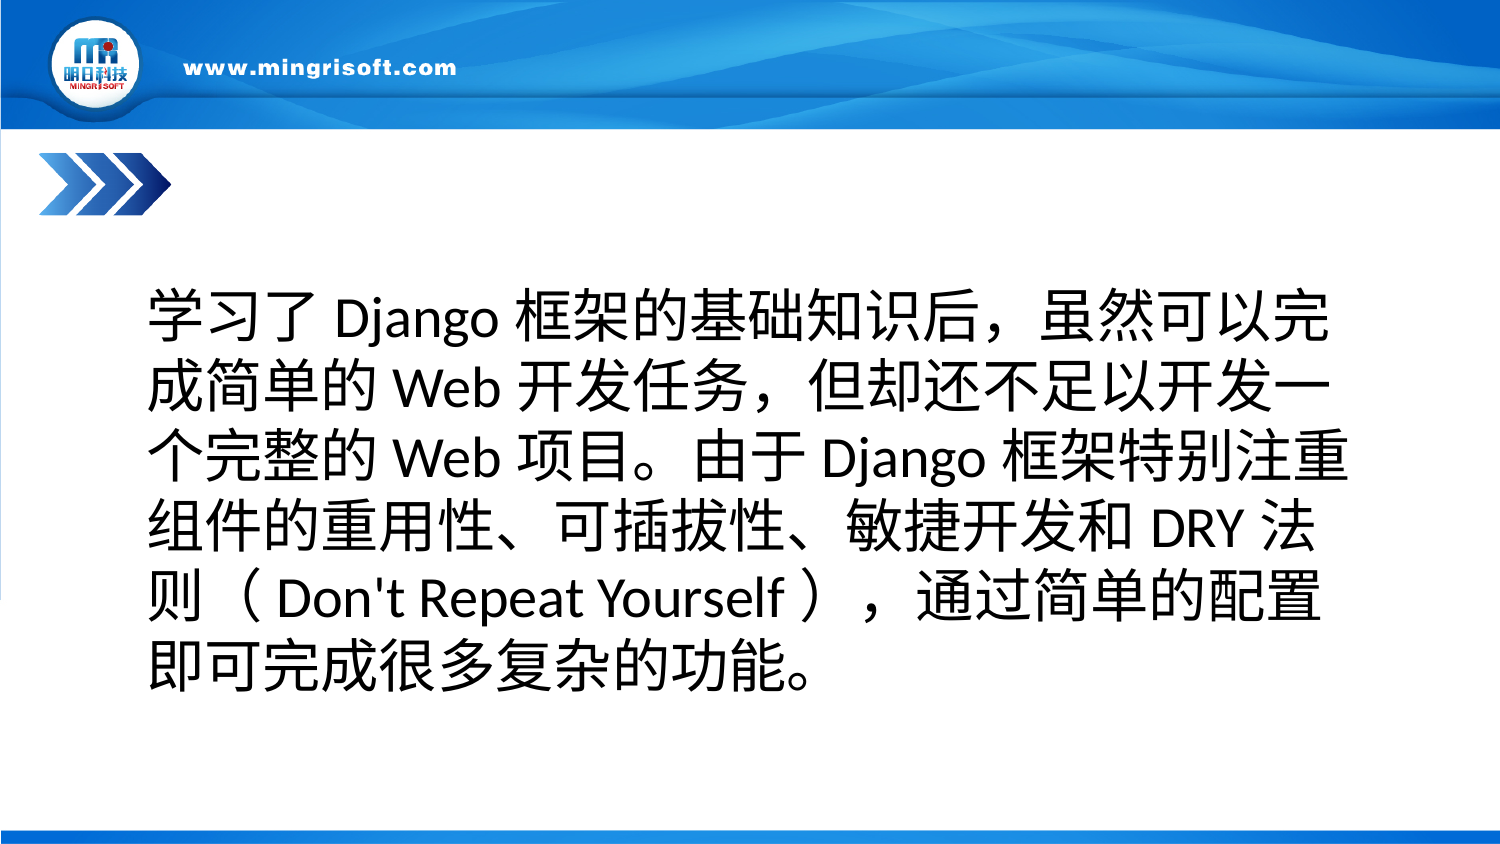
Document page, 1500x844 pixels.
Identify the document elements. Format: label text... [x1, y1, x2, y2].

text_box 学习了Django框架的基础知识后，虽然可以完成简单的Web开发任务，但却还不足以开发一个完整的Web项目。由于Django框架特别注重组件的重用性、可插拔性、敏捷开发和DRY法则（Don't Repeat Yourself），通过简单的配置即可完成很多复杂的功能。 [131, 271, 1369, 760]
picture [0, 0, 1500, 844]
